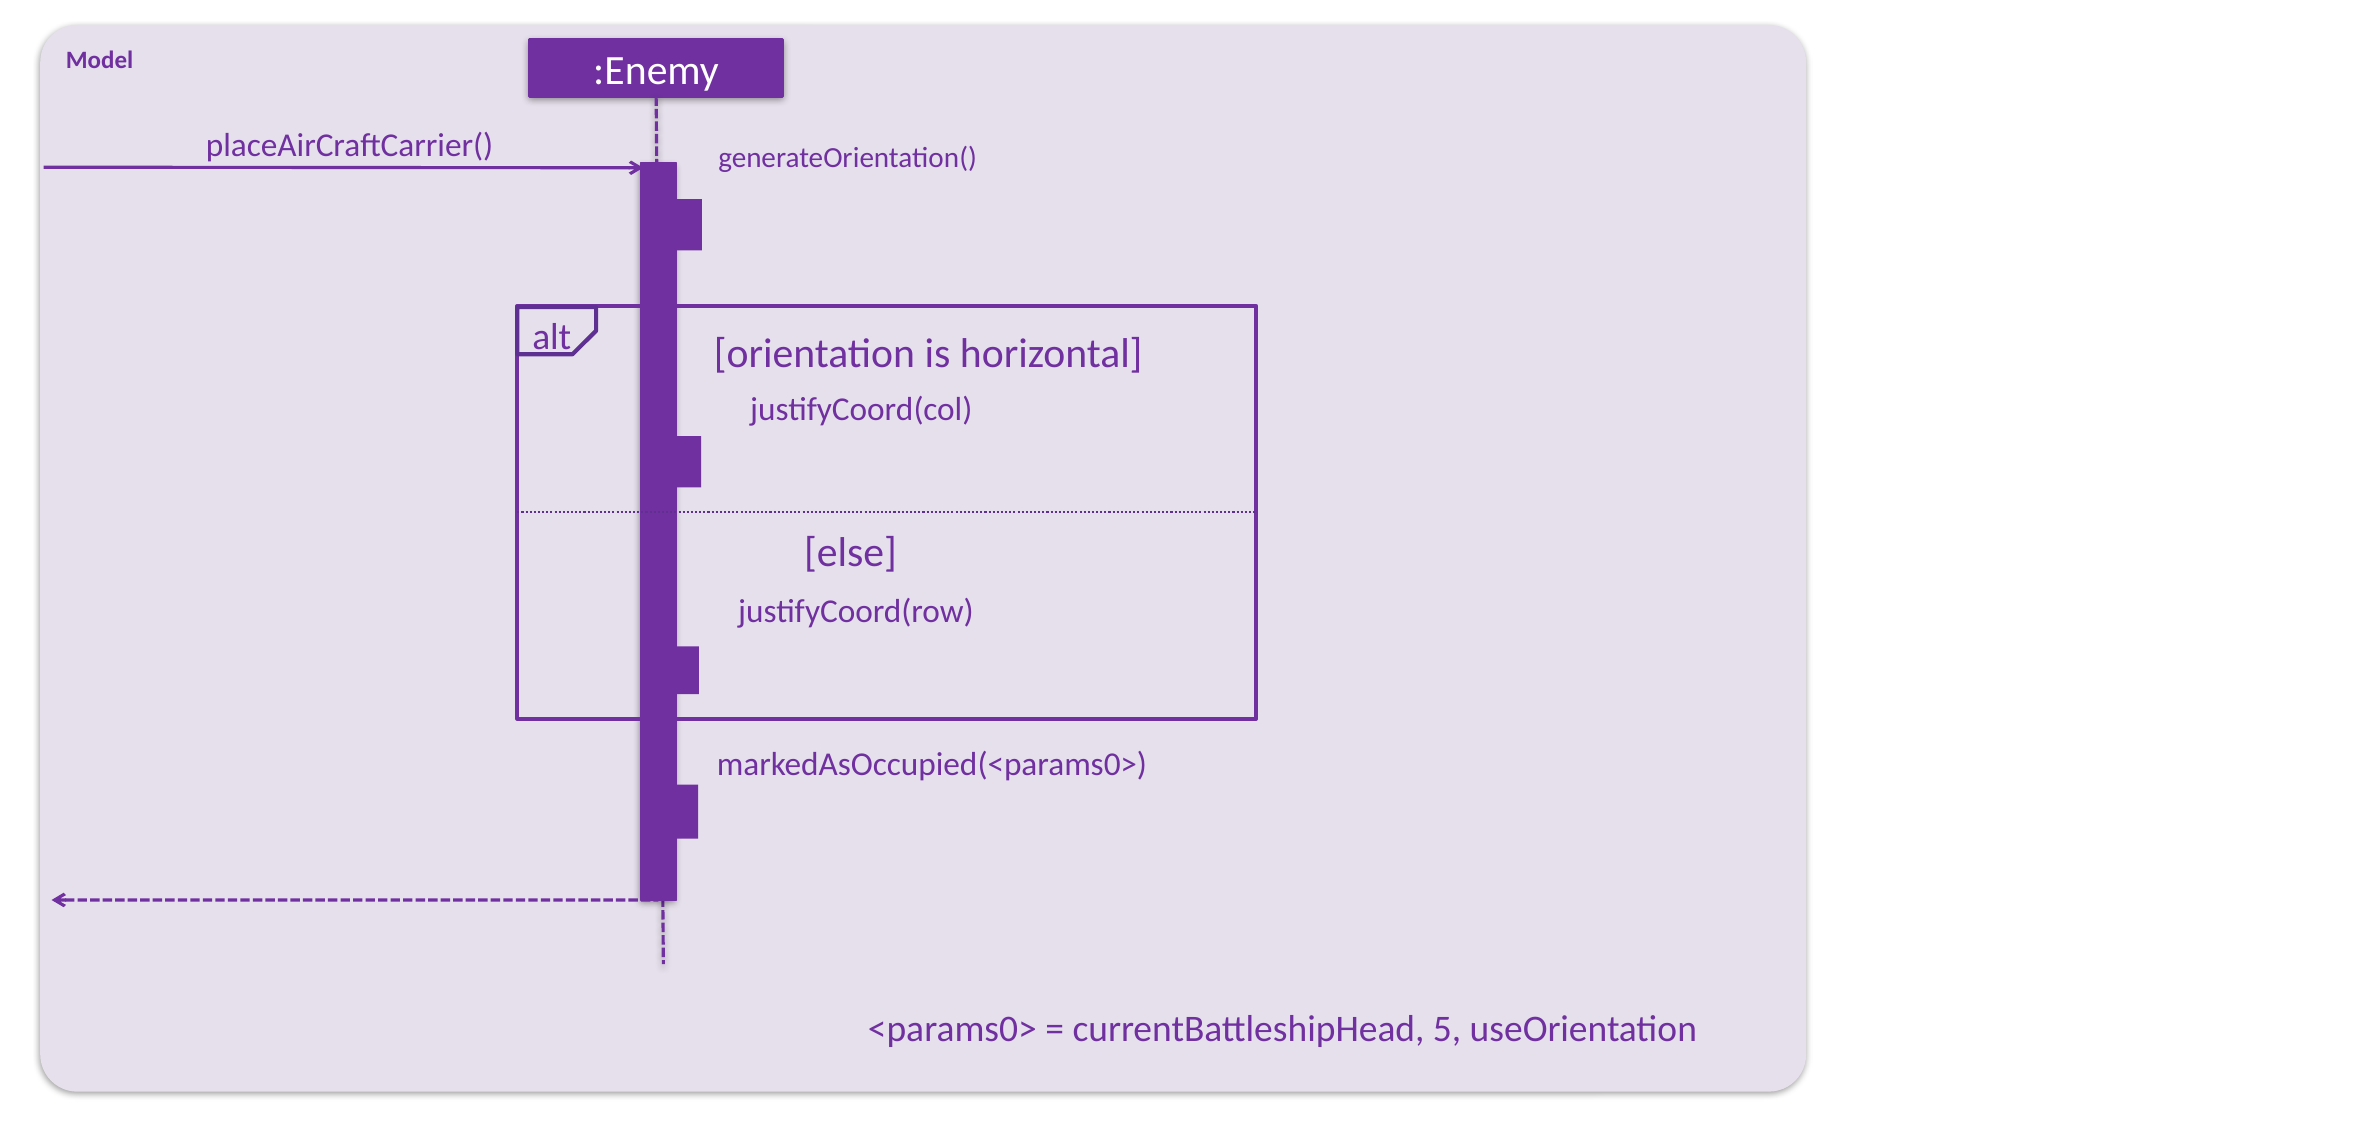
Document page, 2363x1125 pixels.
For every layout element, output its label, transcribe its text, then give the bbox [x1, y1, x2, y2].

text_box [640, 162, 650, 304]
text_box [668, 197, 704, 253]
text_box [661, 405, 707, 488]
text_box generateOrientation() [677, 138, 1018, 174]
text_box [668, 162, 677, 197]
text_box [668, 782, 700, 841]
text_box :Enemy [529, 39, 783, 97]
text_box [655, 728, 664, 965]
text_box <params0> = currentBattleshipHead, 5, useOrientation [853, 996, 1722, 1056]
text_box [655, 96, 664, 304]
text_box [516, 305, 1257, 512]
text_box placeAirCraftCarrier() [54, 122, 646, 163]
text_box [668, 728, 677, 782]
text_box Model [39, 24, 1807, 1093]
text_box [668, 841, 677, 901]
text_box markedAsOccupied(<params0>) [716, 742, 1807, 783]
text_box [668, 253, 677, 304]
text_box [516, 513, 1257, 719]
text_box [640, 728, 650, 898]
